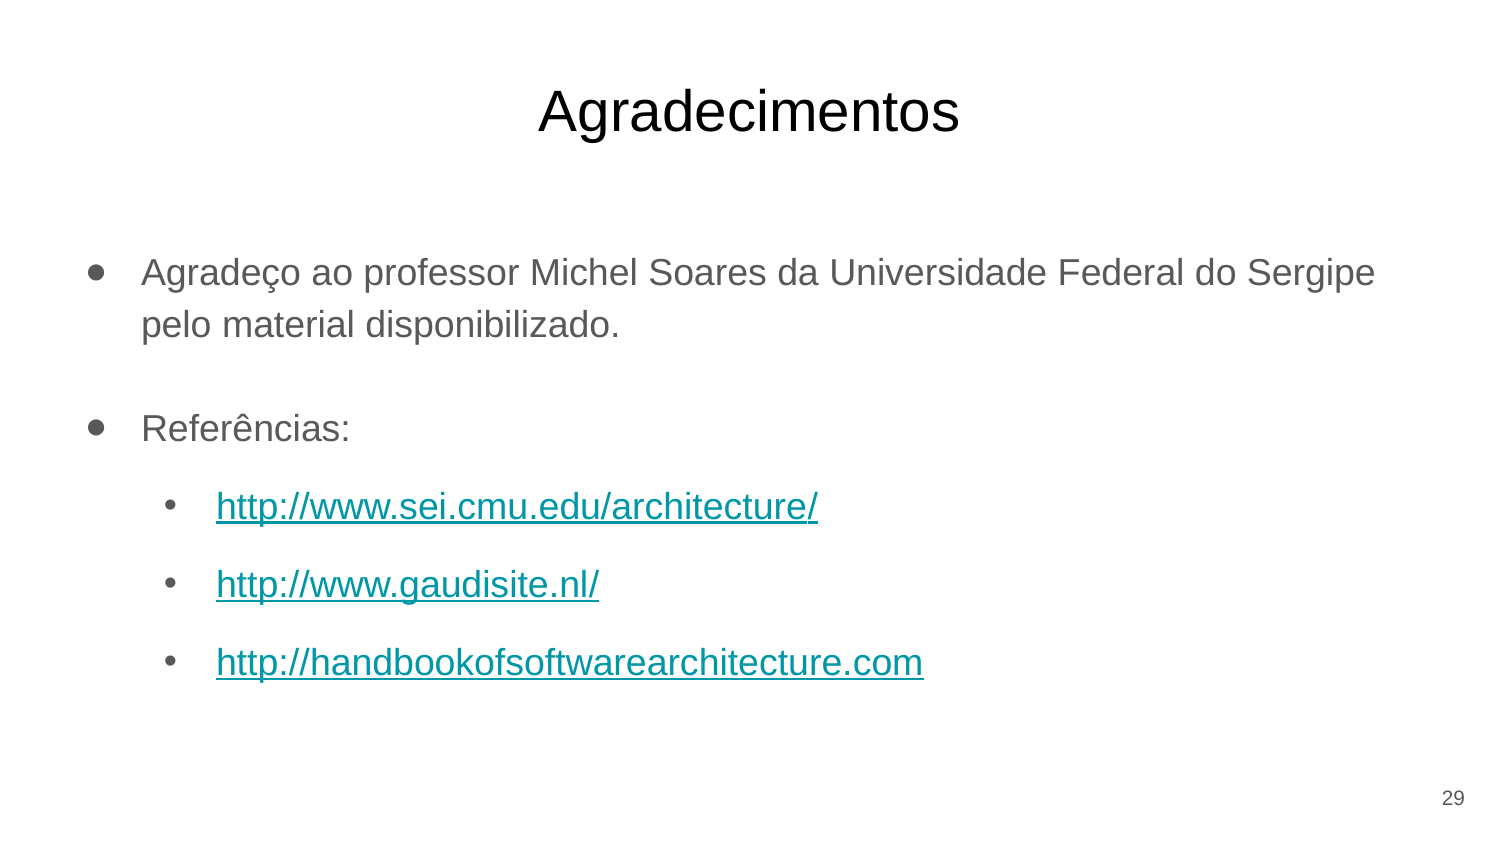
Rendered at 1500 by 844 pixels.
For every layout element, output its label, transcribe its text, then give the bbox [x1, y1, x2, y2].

title Agradecimentos [51, 58, 1449, 153]
slide_number 29 [1389, 764, 1480, 830]
list Agradeço ao professor Michel Soares da Universidade Federal do Sergipe pelo material disponibilizado. Referências: http://www.sei.cmu.edu/architecture/ http://www.gaudisite.nl/ http://handbookofsoftwarearchitecture.com [51, 226, 1449, 787]
